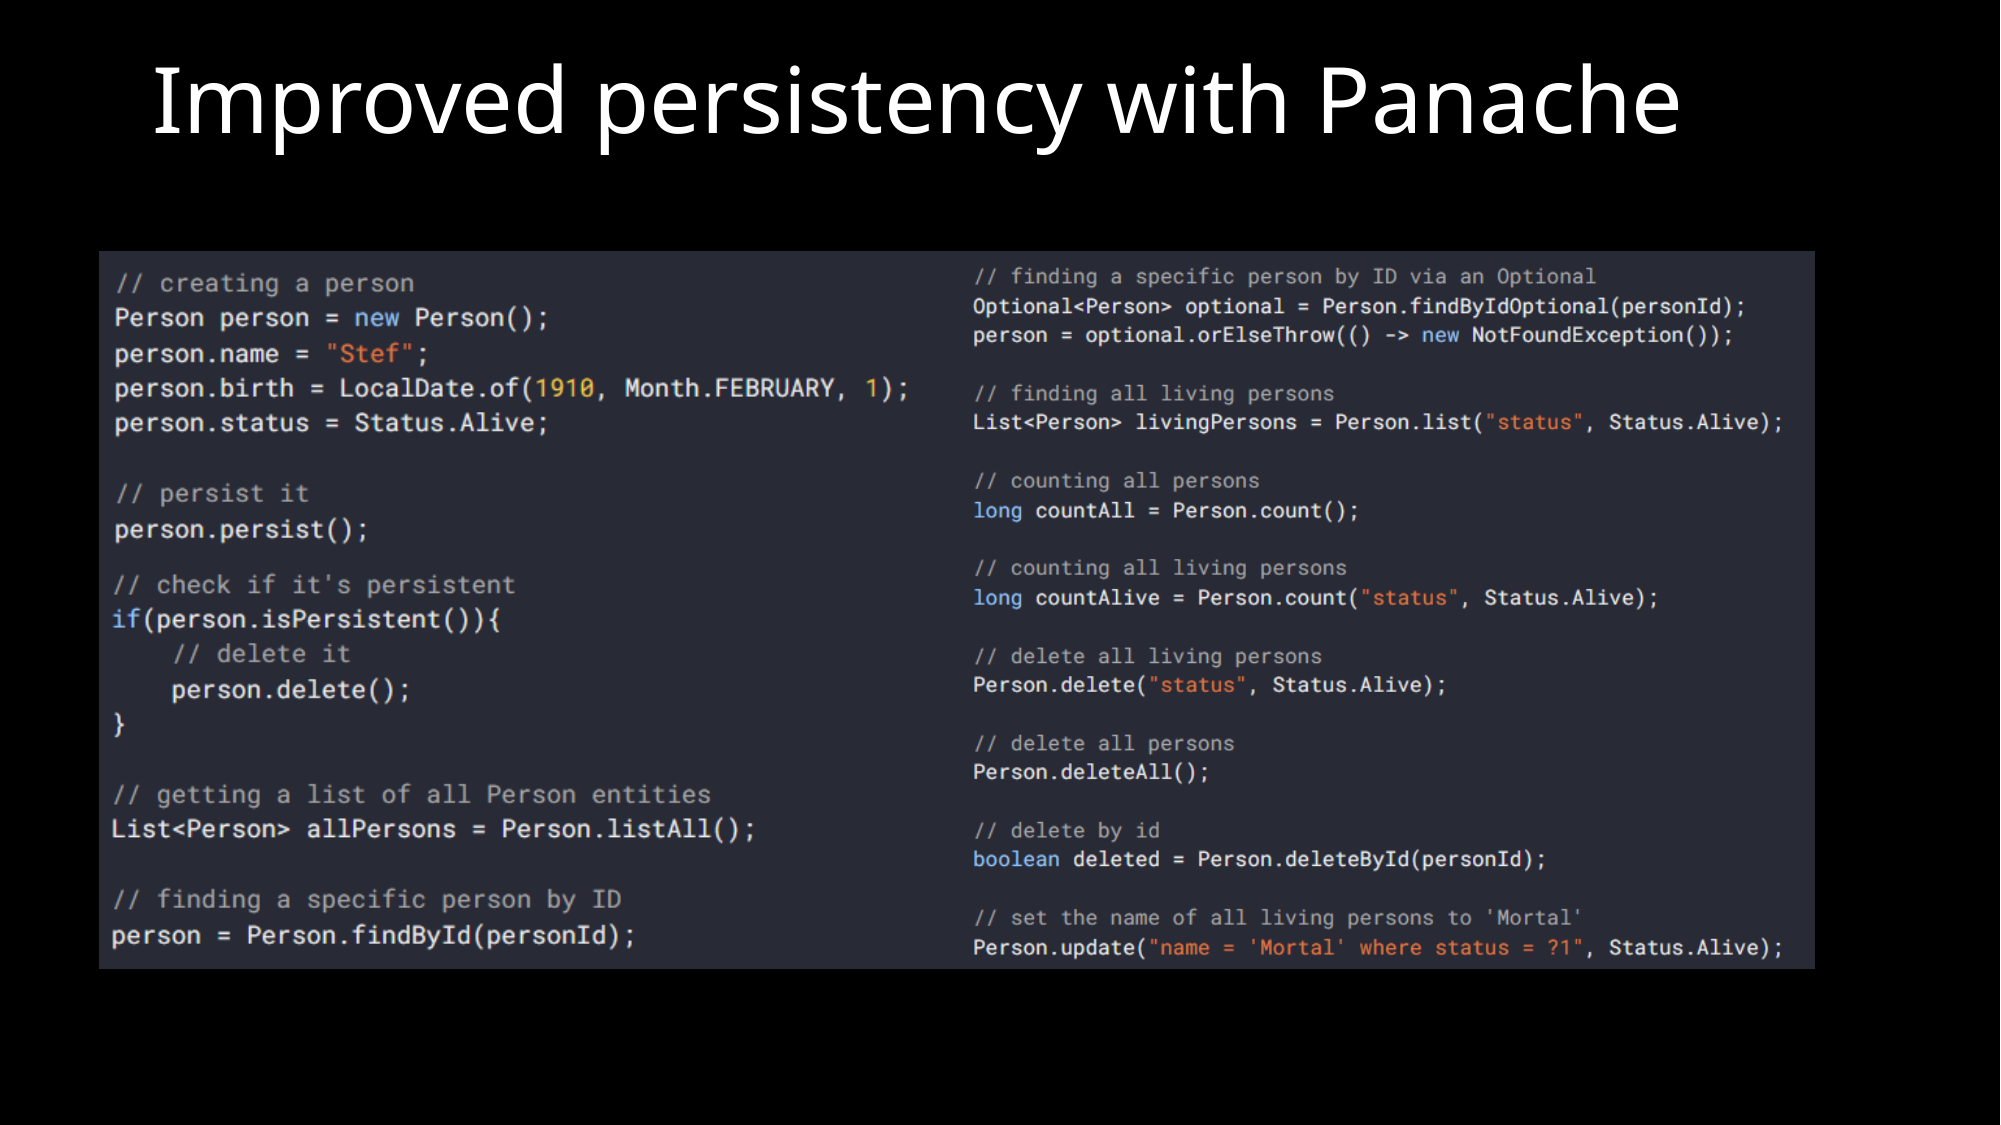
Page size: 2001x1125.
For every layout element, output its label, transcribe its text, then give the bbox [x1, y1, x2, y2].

title Improved persistency with Panache [137, 44, 1863, 163]
picture [99, 251, 1815, 969]
